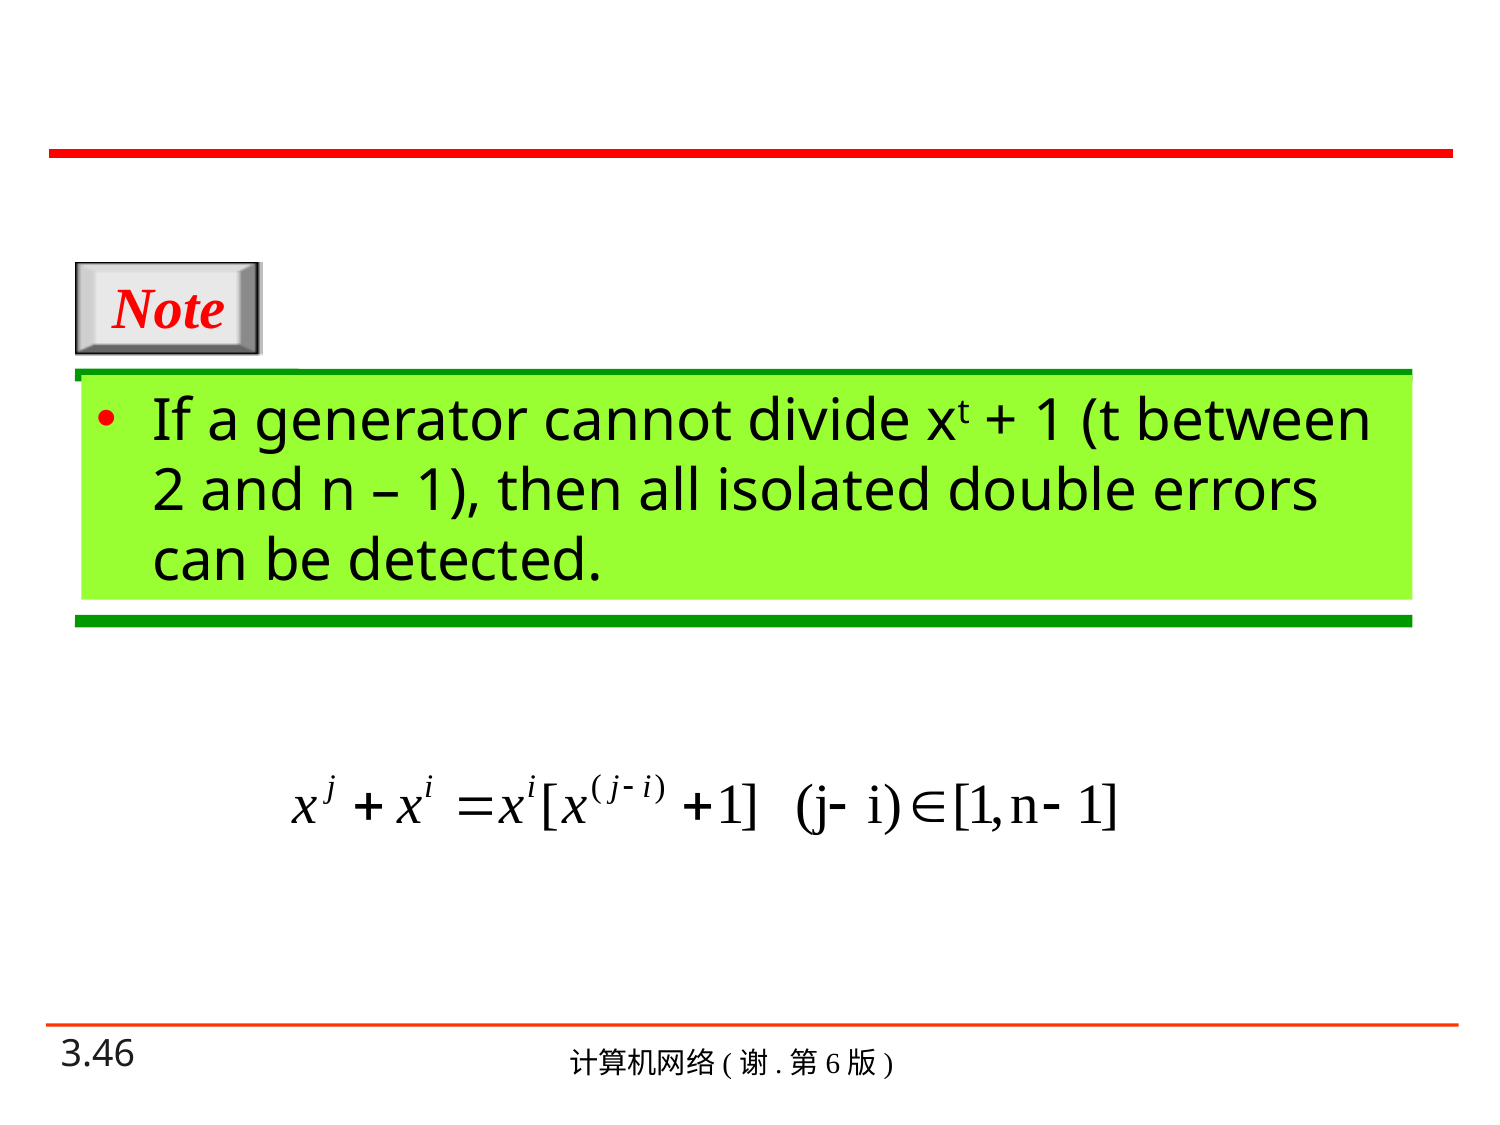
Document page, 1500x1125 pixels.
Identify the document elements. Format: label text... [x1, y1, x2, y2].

text_box If a generator cannot divide xt + 1 (t between 2 and n – 1), then all isolated double errors can be detected. [81, 375, 1413, 600]
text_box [281, 761, 1130, 848]
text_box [74, 262, 263, 356]
